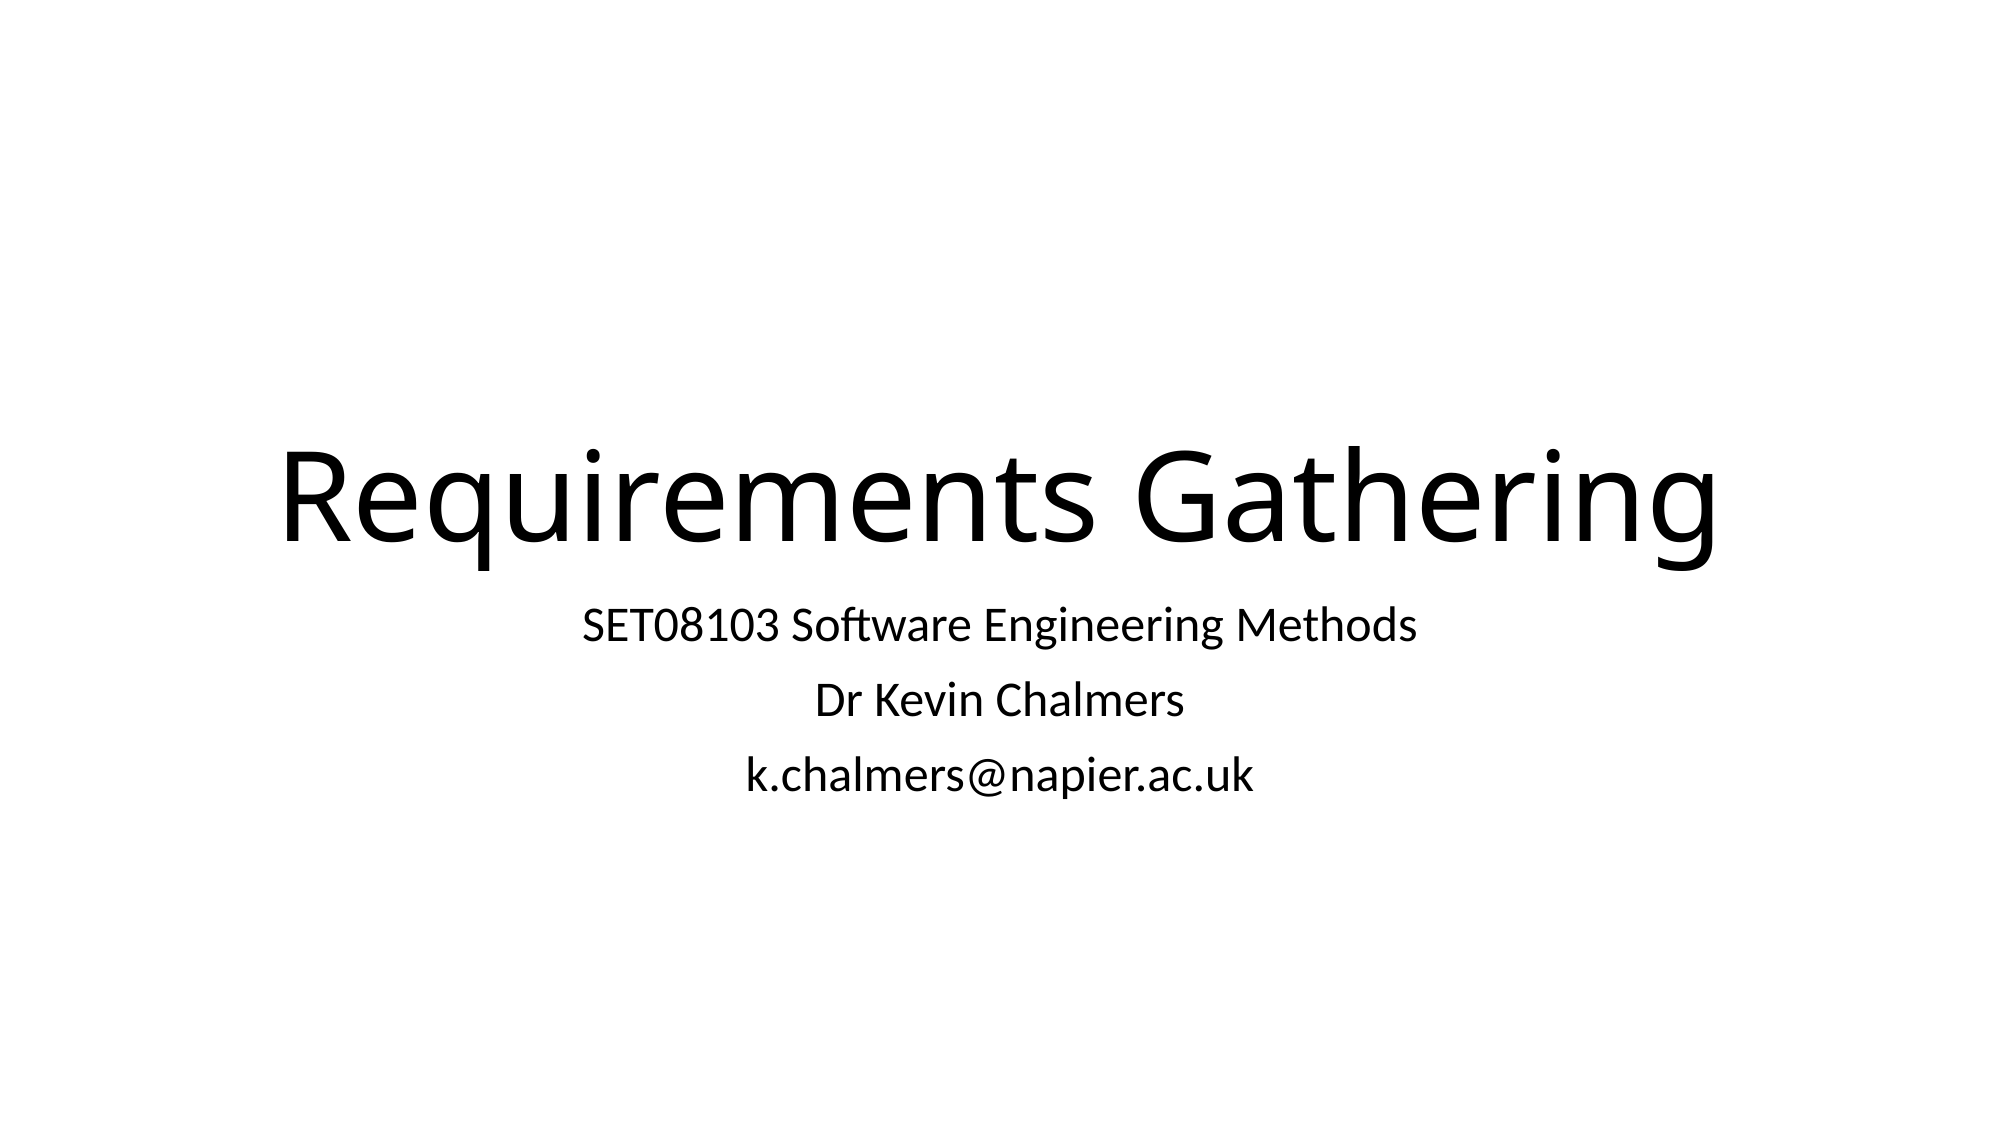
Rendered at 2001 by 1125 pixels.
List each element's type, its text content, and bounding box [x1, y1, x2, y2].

subtitle SET08103 Software Engineering Methods Dr Kevin Chalmers k.chalmers@napier.ac.uk [249, 590, 1750, 863]
title Requirements Gathering [249, 184, 1750, 576]
